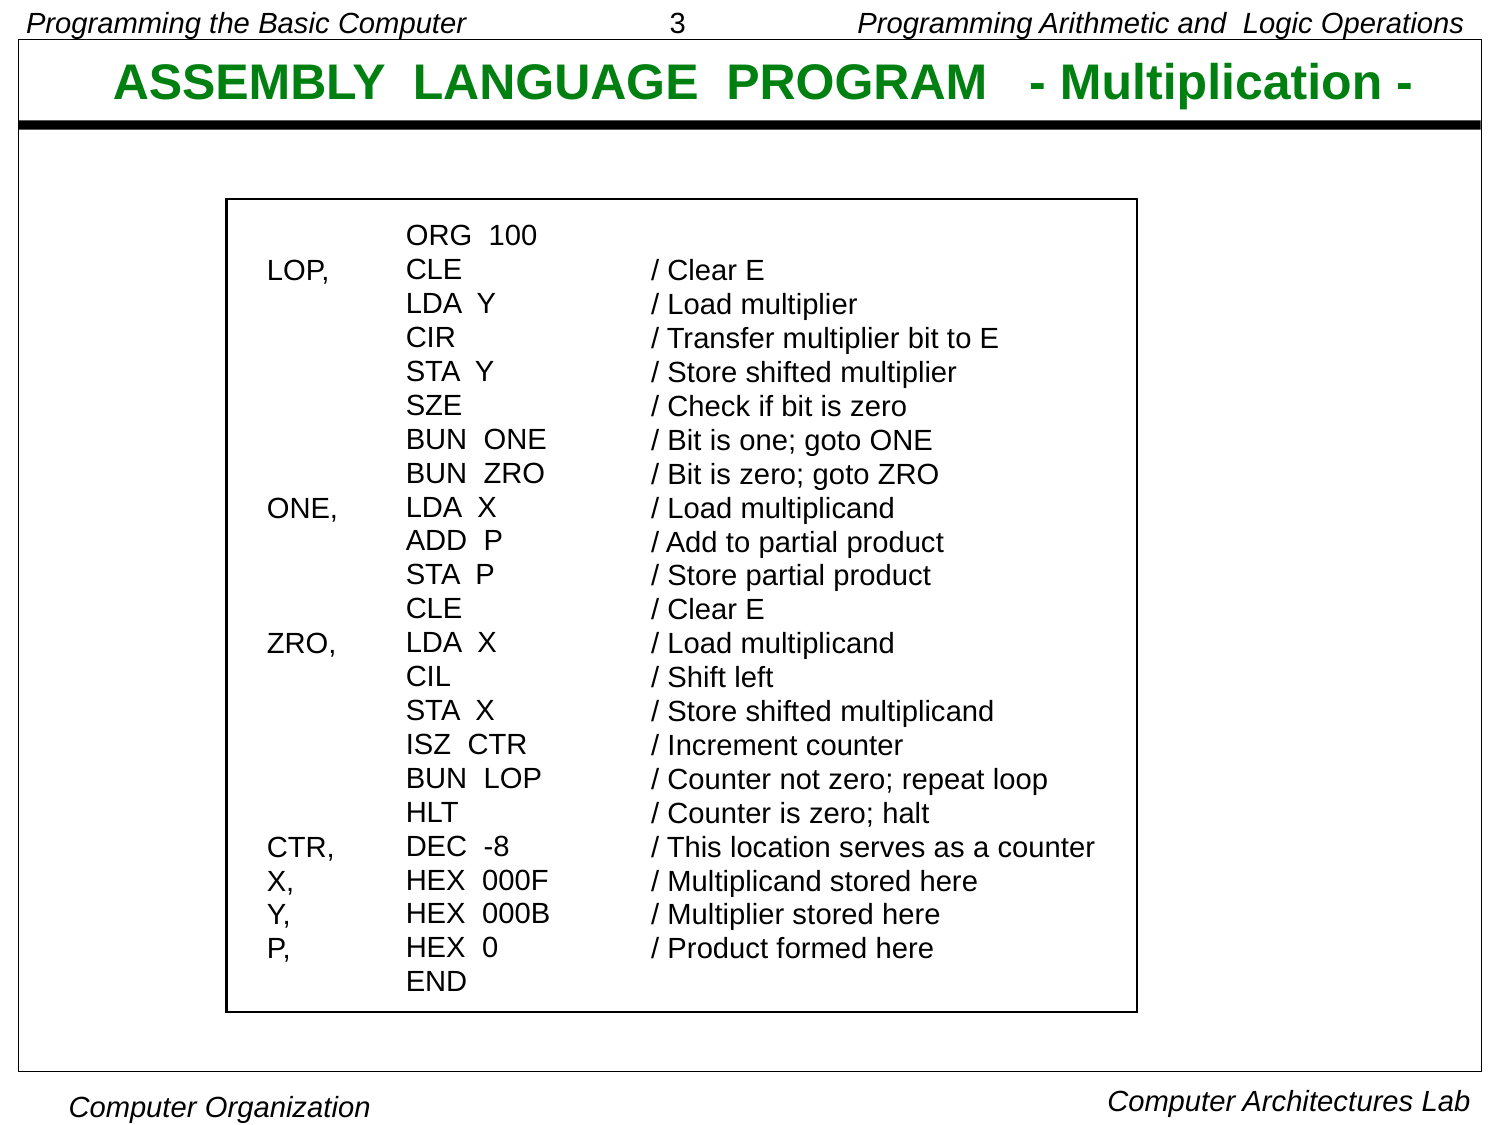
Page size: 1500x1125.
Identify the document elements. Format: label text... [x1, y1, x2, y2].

text_box Programming Arithmetic and Logic Operations [847, 0, 1476, 44]
title ASSEMBLY LANGUAGE PROGRAM - Multiplication - [70, 38, 1457, 129]
text_box [226, 199, 1137, 1012]
